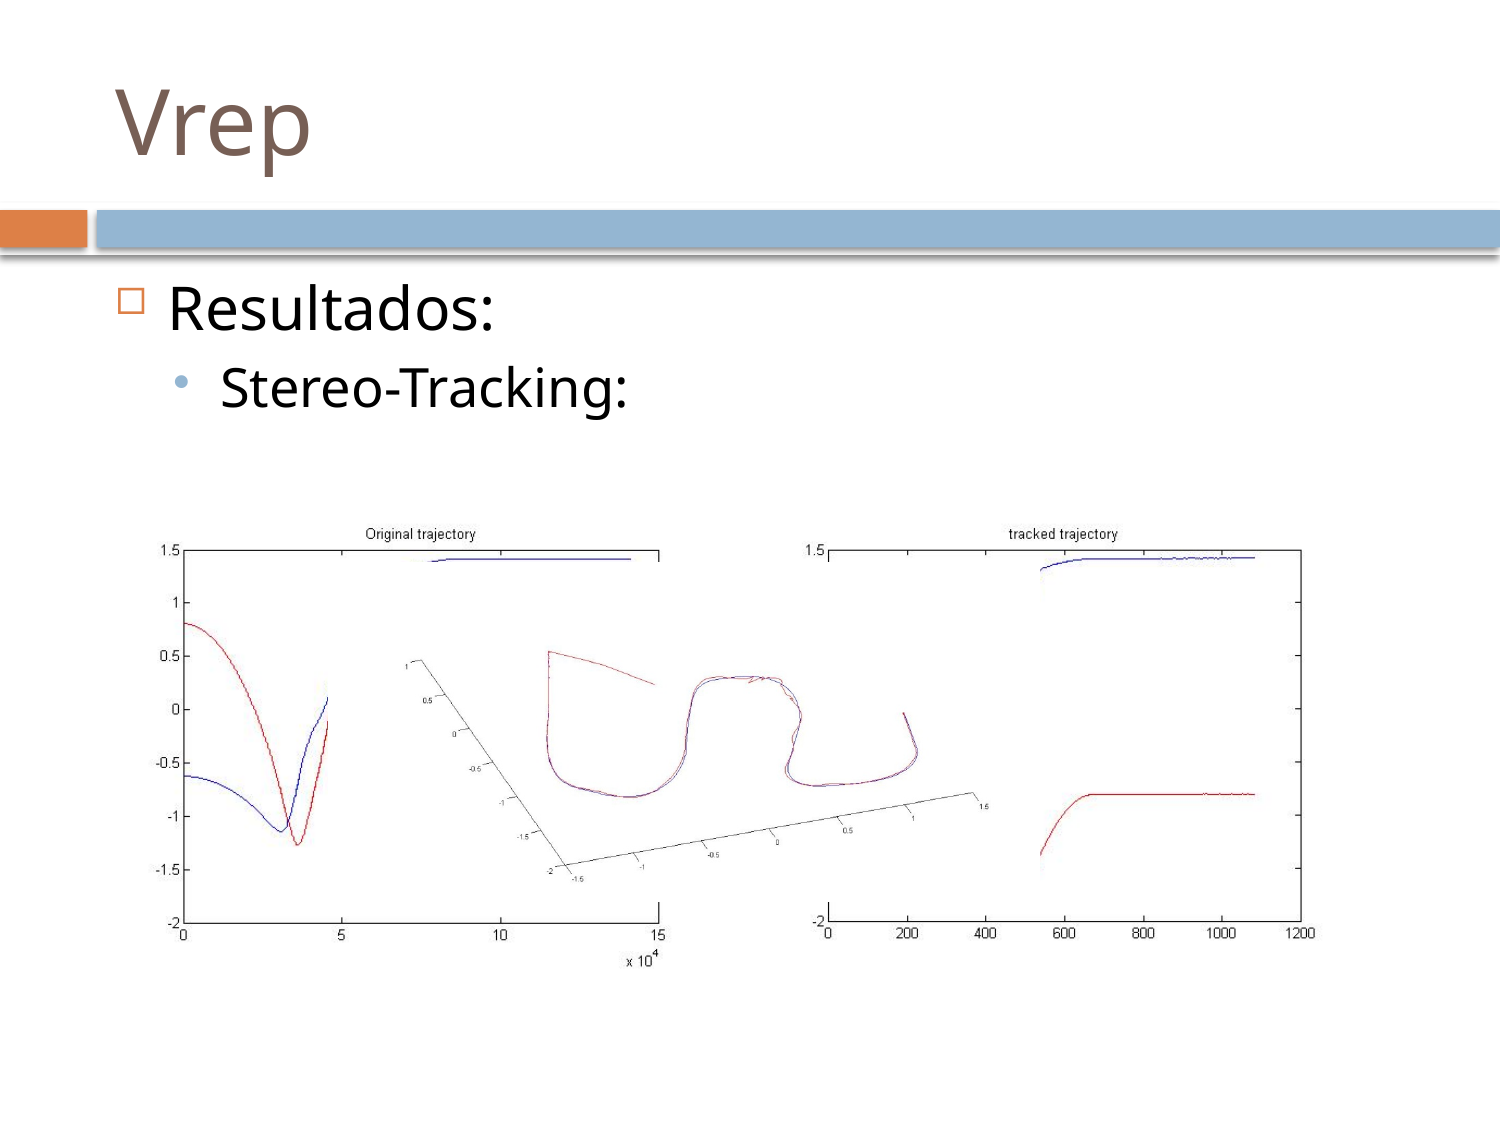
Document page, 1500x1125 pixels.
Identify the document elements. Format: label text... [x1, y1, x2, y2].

title Vrep [100, 37, 1438, 200]
list Resultados: Stereo-Tracking: [100, 262, 1438, 1000]
picture [105, 515, 1358, 973]
